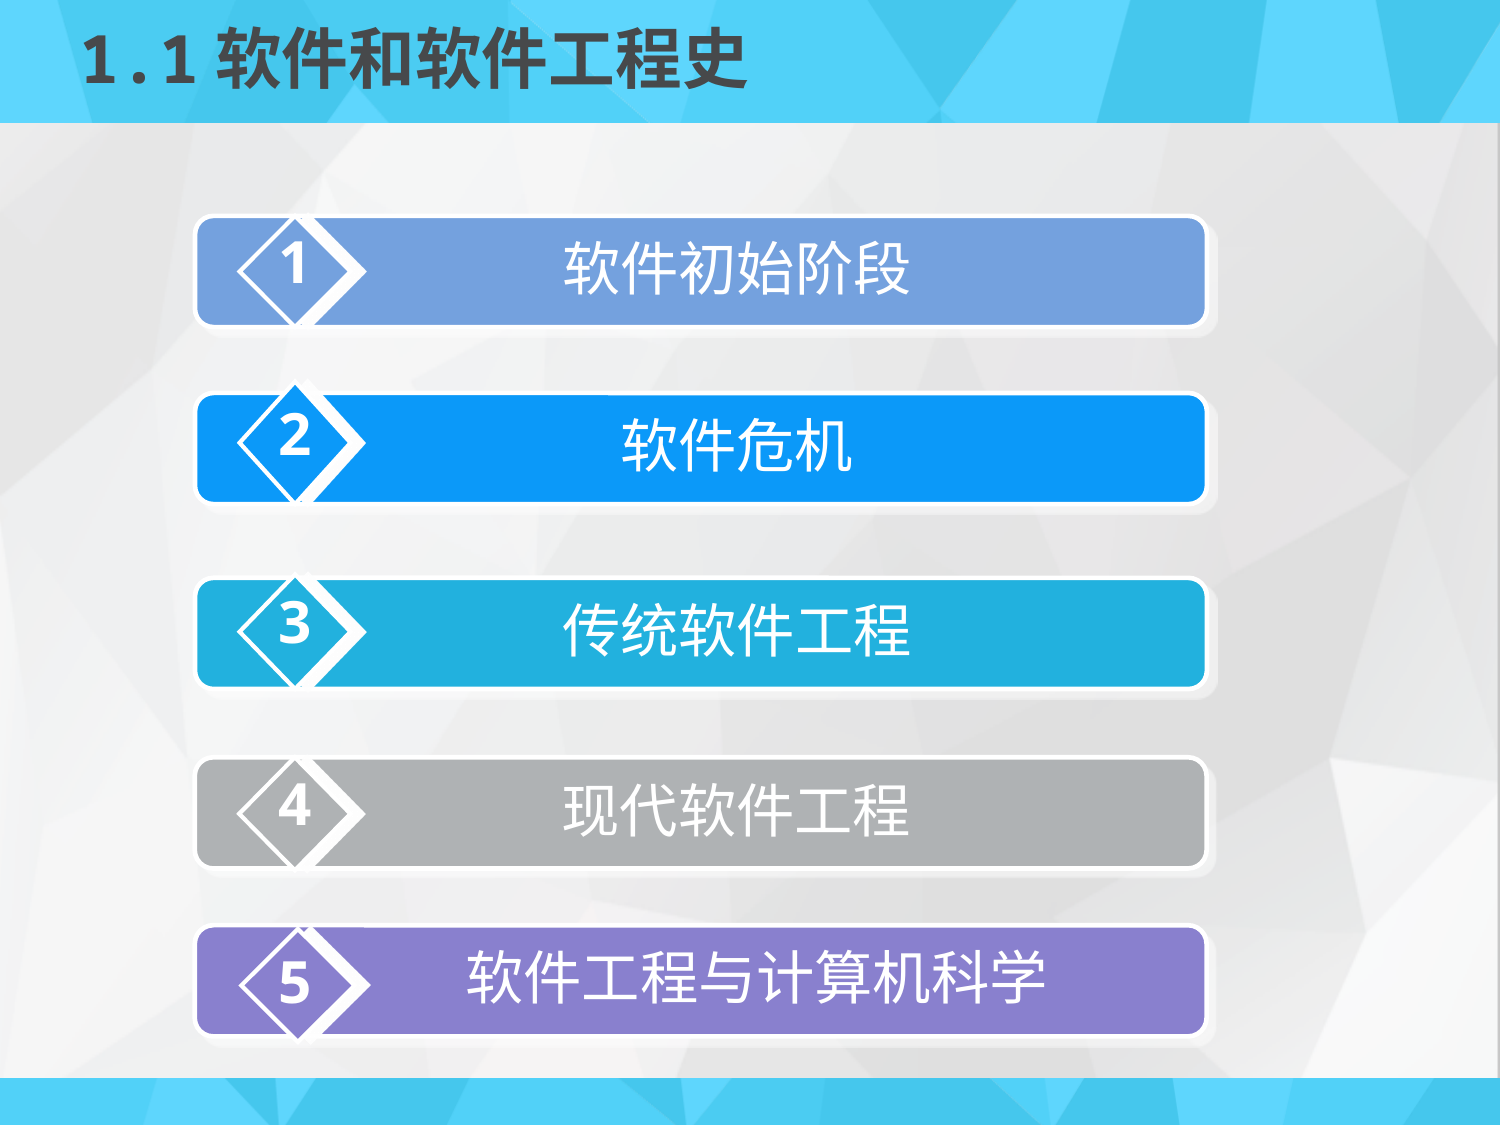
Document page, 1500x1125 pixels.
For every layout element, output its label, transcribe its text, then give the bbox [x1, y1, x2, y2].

picture [0, 0, 1500, 1125]
title 1.1软件和软件工程史 [64, 9, 1422, 115]
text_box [194, 215, 1208, 1042]
